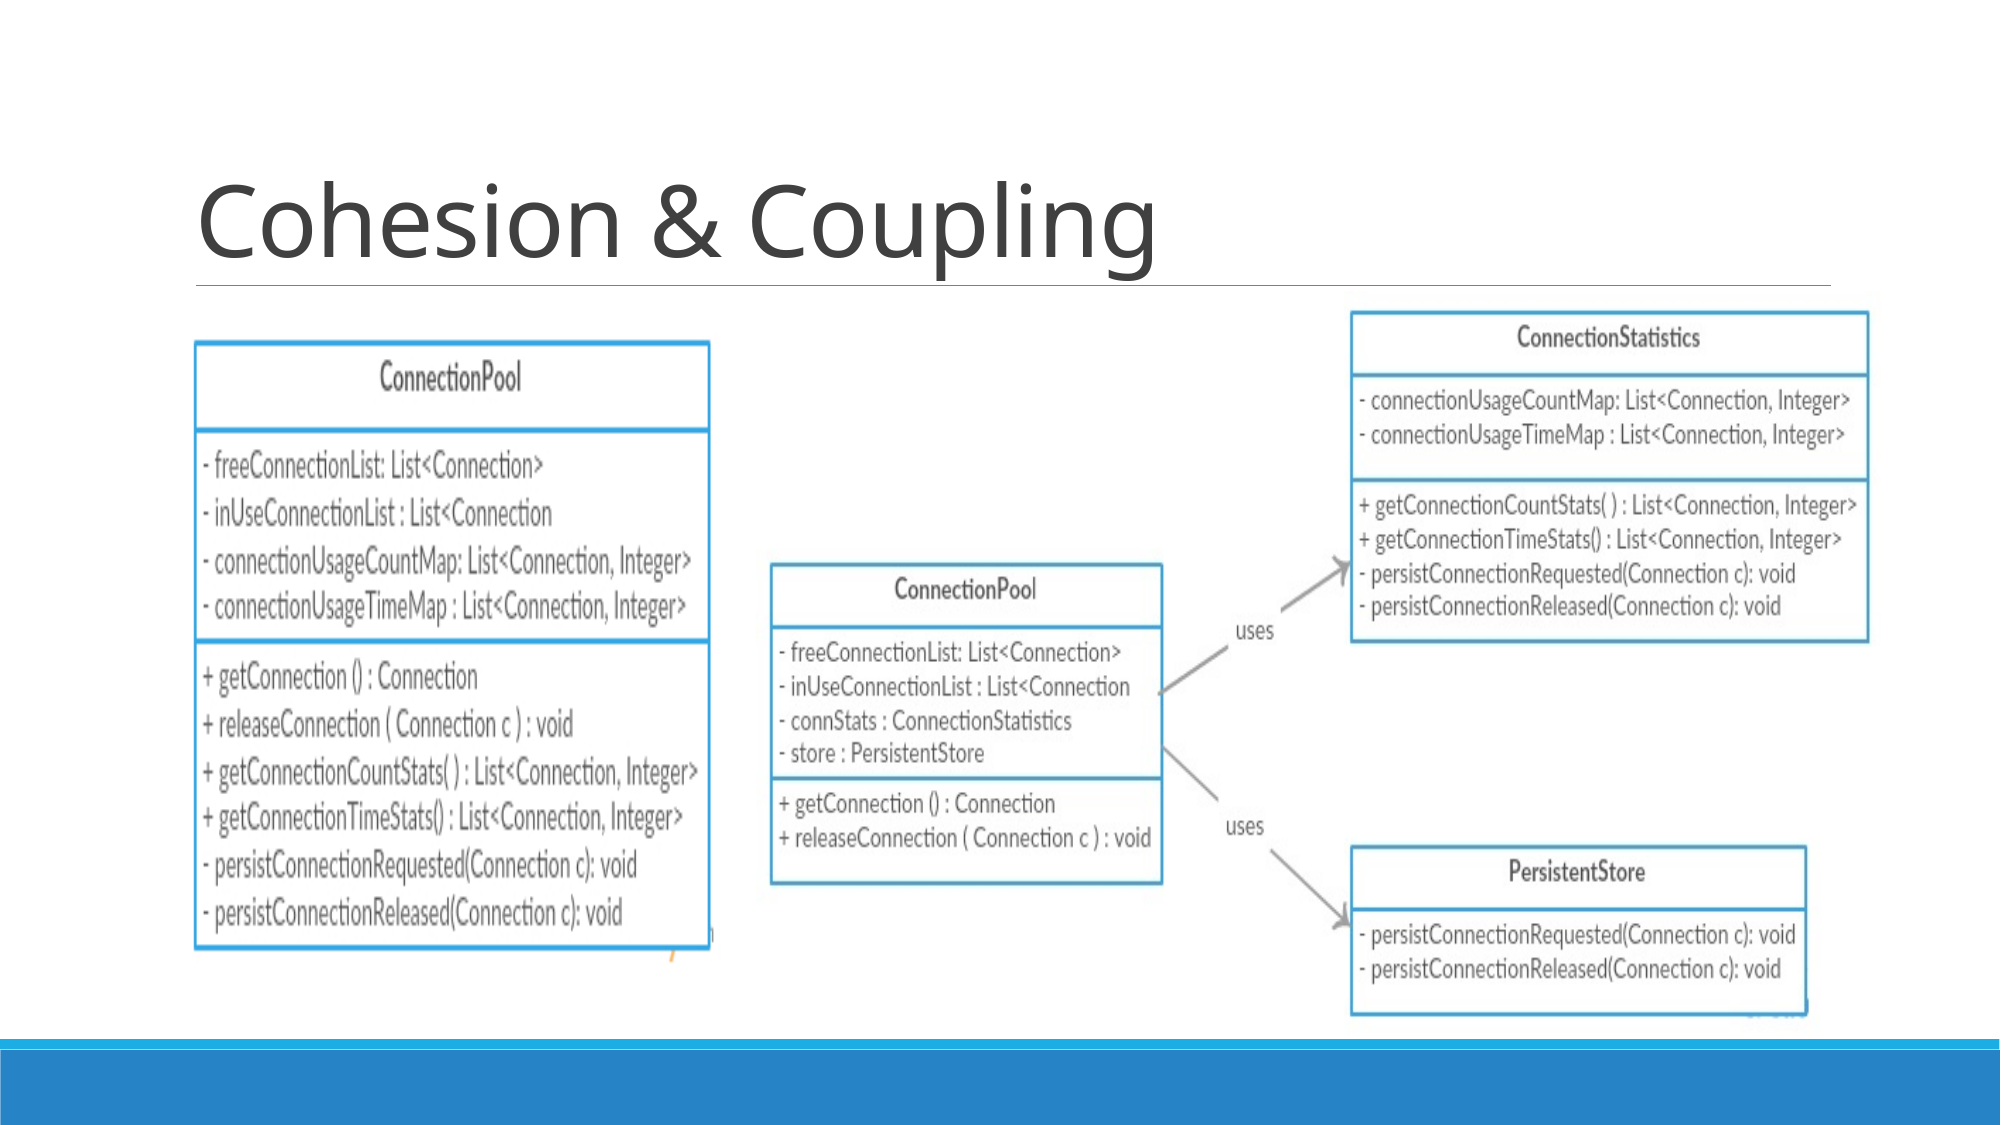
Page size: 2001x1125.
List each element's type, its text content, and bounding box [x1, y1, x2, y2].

title Cohesion & Coupling [180, 47, 1830, 285]
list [755, 291, 1881, 1038]
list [179, 313, 723, 975]
